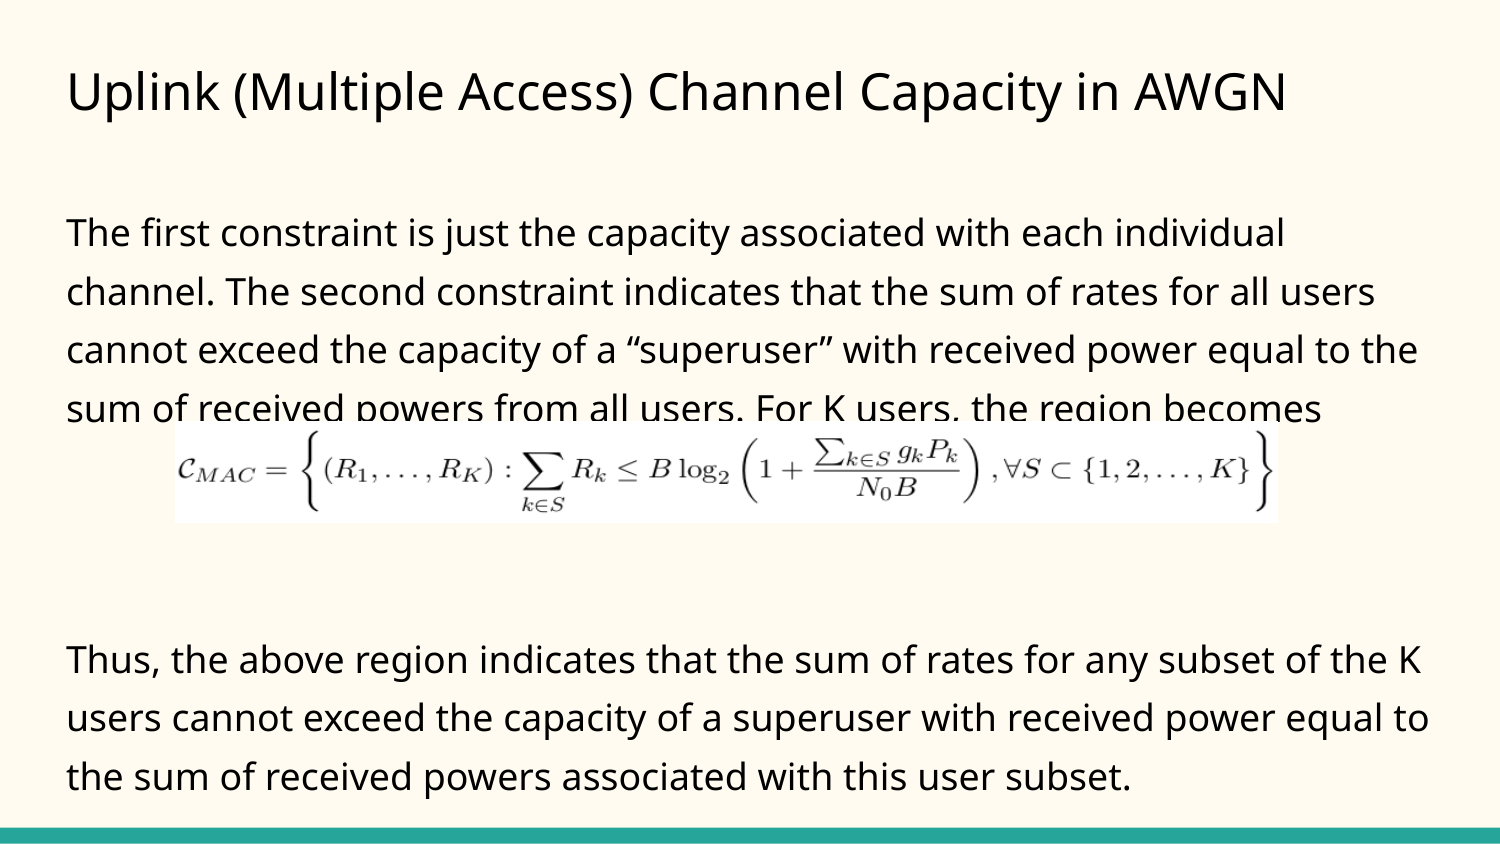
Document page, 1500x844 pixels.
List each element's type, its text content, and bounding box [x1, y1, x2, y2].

title Uplink (Multiple Access) Channel Capacity in AWGN [51, 40, 1449, 142]
list The first constraint is just the capacity associated with each individual channel. The second constraint indicates that the sum of rates for all users cannot exceed the capacity of a “superuser” with received power equal to the sum of received powers from all users. For K users, the region becomes Thus, the above region indicates that the sum of rates for any subset of the K users cannot exceed the capacity of a superuser with received power equal to the sum of received powers associated with this user subset. [51, 183, 1449, 844]
picture [174, 421, 1278, 523]
